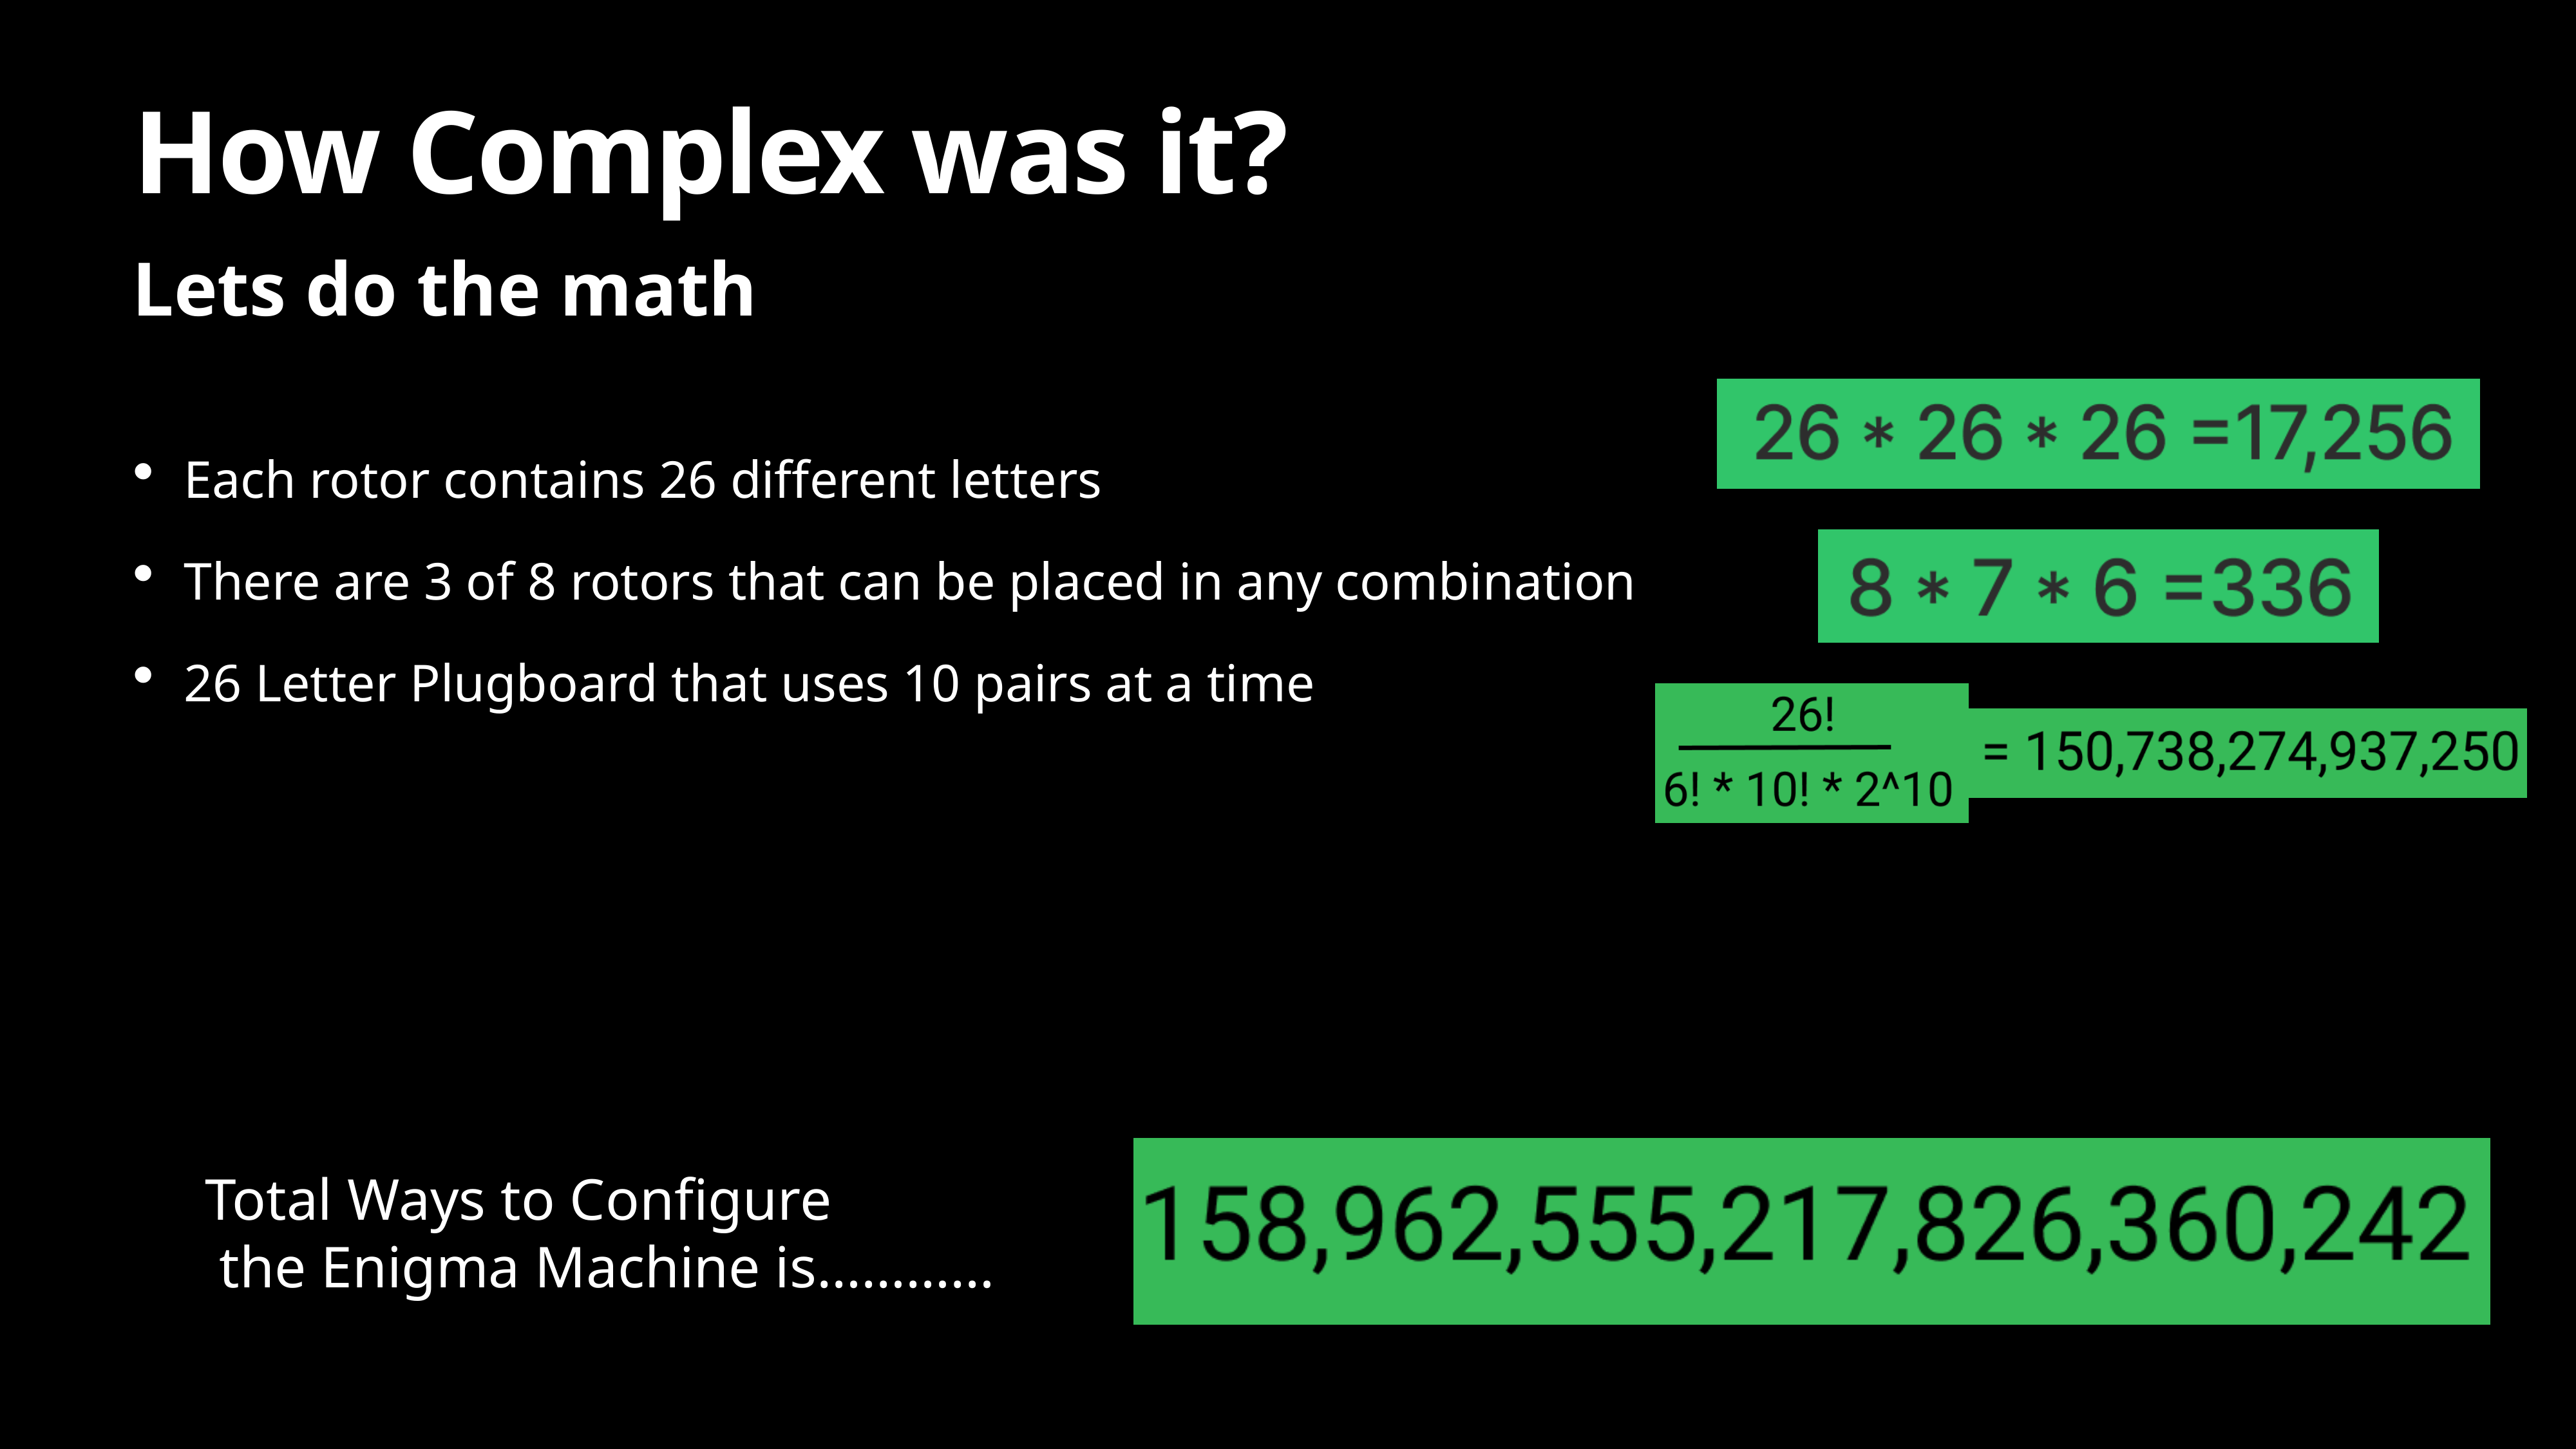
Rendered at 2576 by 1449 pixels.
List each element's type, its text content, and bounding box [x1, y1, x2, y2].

list Each rotor contains 26 different letters There are 3 of 8 rotors that can be placed in any combination 26 Letter Plugboard that uses 10 pairs at a time [127, 448, 2449, 726]
picture [1818, 529, 2379, 643]
text_box Total Ways to Configure the Enigma Machine is………… [199, 1158, 1001, 1305]
picture [1717, 379, 2480, 489]
picture [1654, 683, 2527, 823]
title How Complex was it? [127, 100, 2449, 236]
list Lets do the math [127, 236, 2449, 337]
picture [1133, 1138, 2491, 1325]
